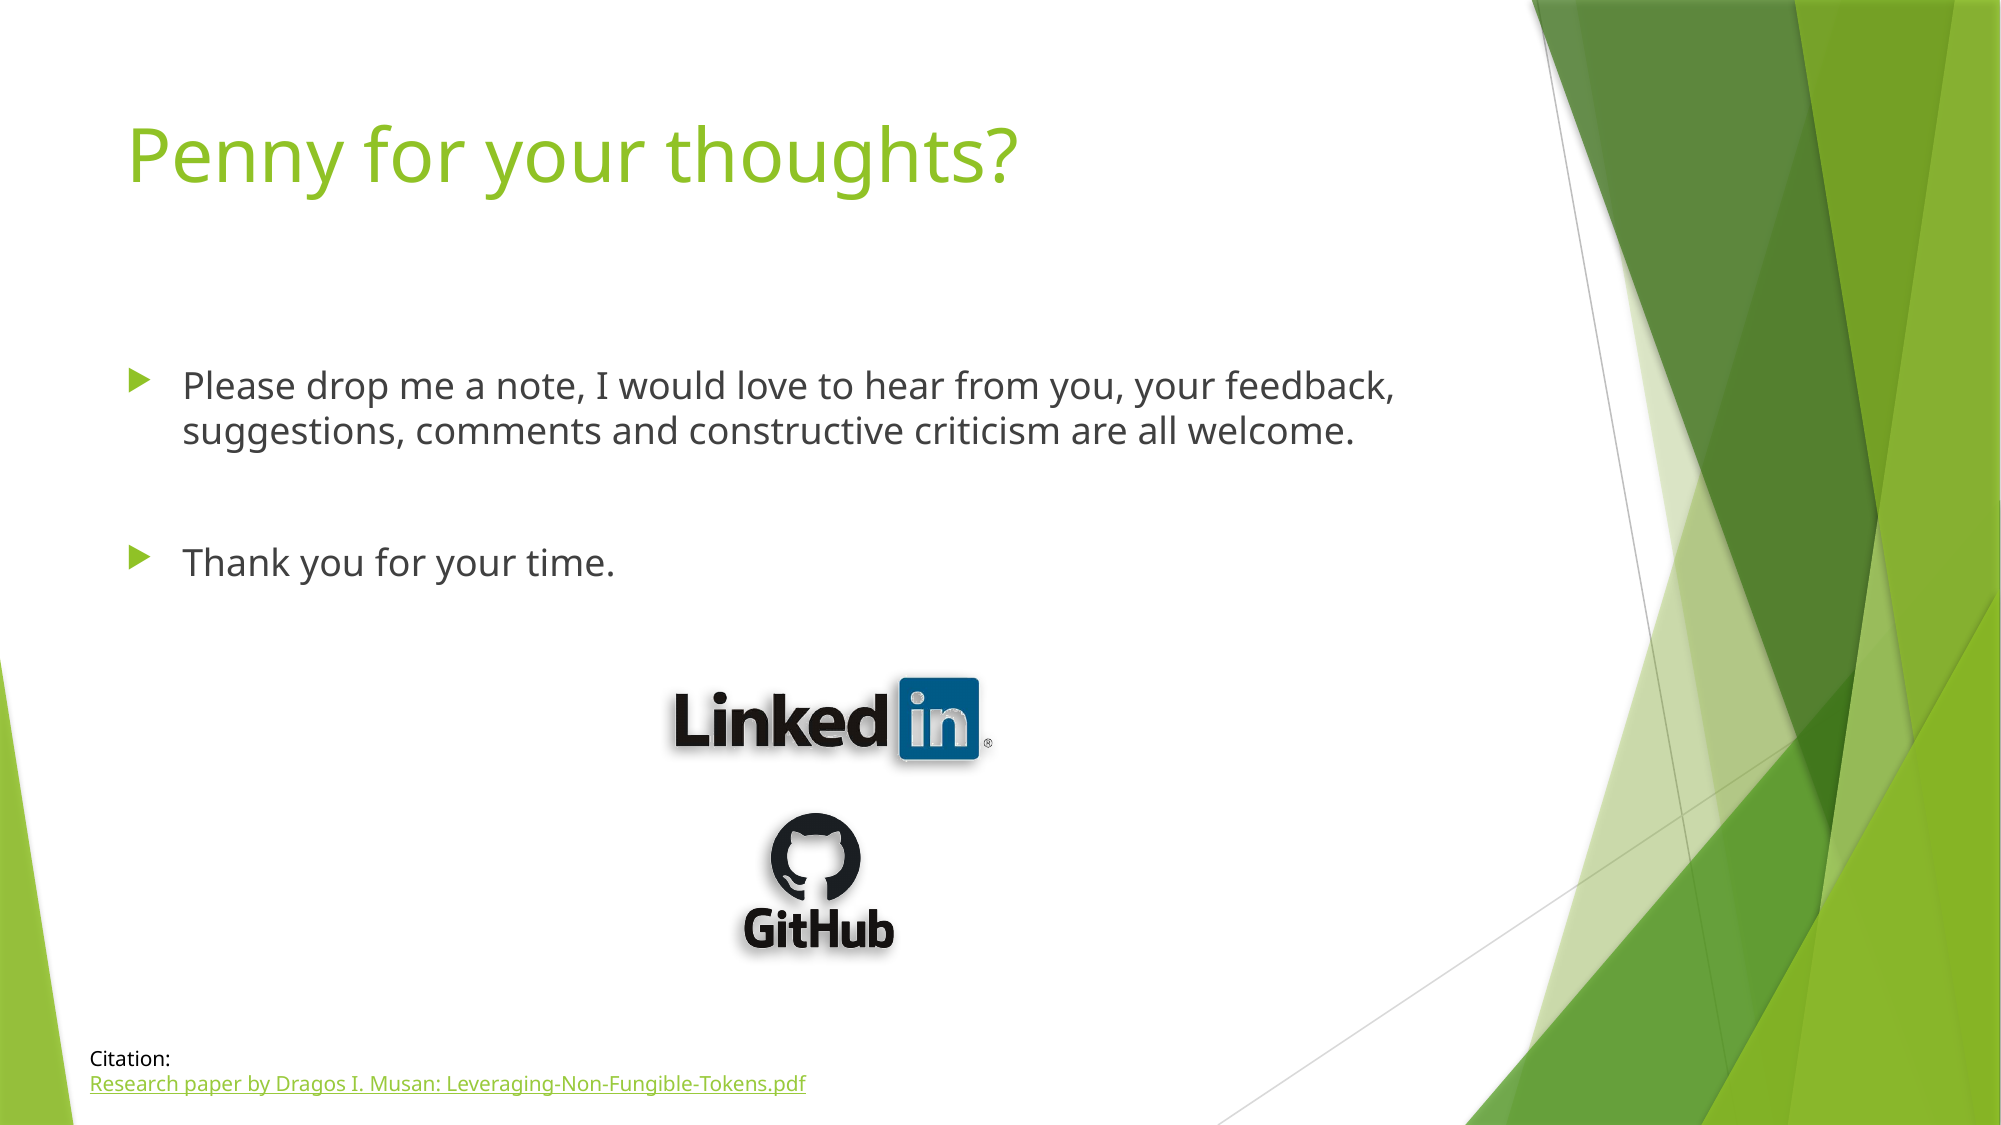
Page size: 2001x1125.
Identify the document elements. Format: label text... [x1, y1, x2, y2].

title Penny for your thoughts? [111, 99, 1522, 317]
text_box Citation: Research paper by Dragos I. Musan: Leveraging-Non-Fungible-Tokens.pdf [74, 1037, 821, 1106]
picture [734, 803, 899, 967]
list Please drop me a note, I would love to hear from you, your feedback, suggestions, comments and constructive criticism are all welcome. Thank you for your time. [111, 354, 1522, 992]
picture [668, 672, 1001, 767]
